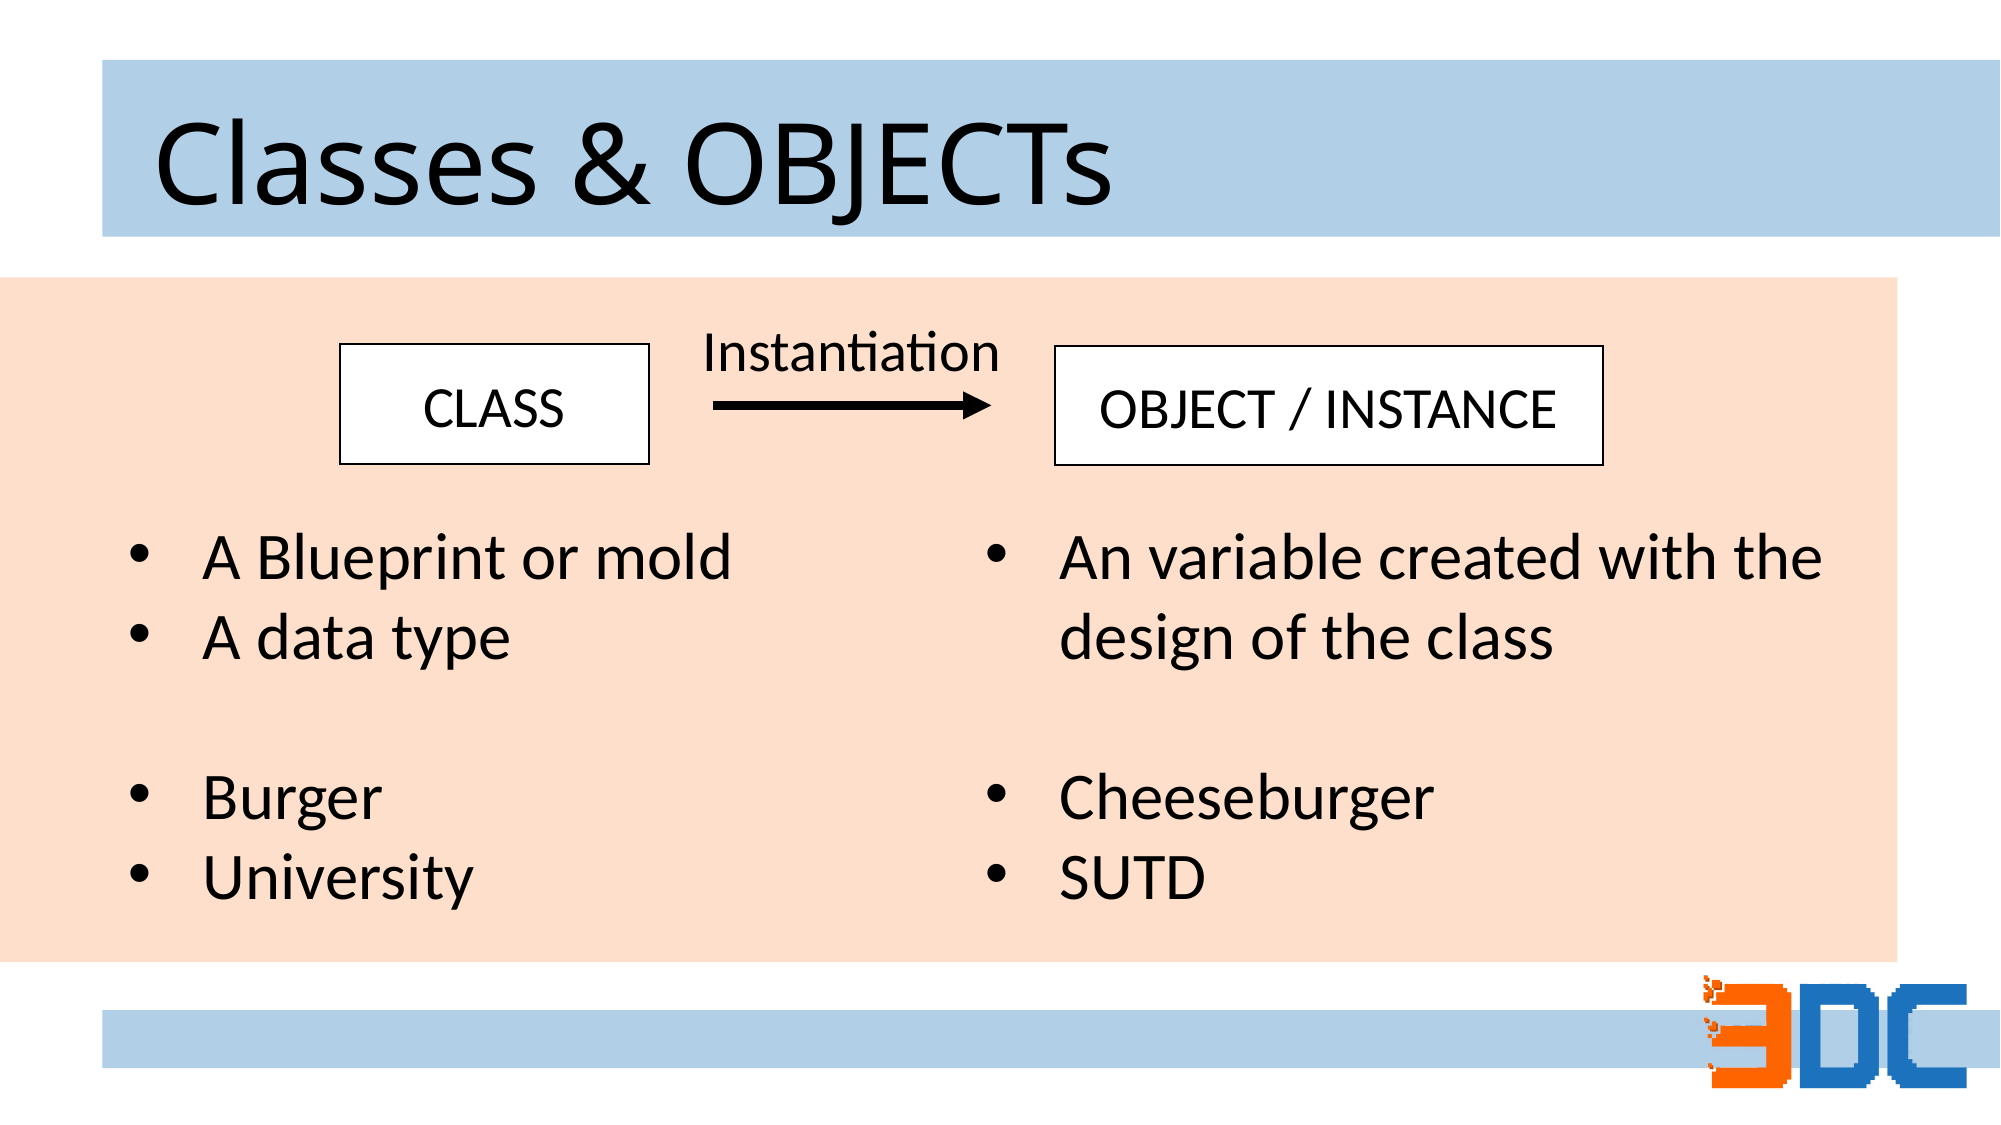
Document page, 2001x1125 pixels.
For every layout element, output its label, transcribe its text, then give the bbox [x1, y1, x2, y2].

title Classes & OBJECTs [137, 59, 1863, 278]
picture [1666, 962, 2000, 1093]
text_box Instantiation [688, 305, 1016, 391]
text_box A Blueprint or mold A data type Burger University [113, 505, 749, 920]
text_box An variable created with the design of the class Cheeseburger SUTD [970, 505, 1842, 920]
text_box CLASS [339, 343, 650, 465]
text_box OBJECT / INSTANCE [1054, 345, 1604, 466]
